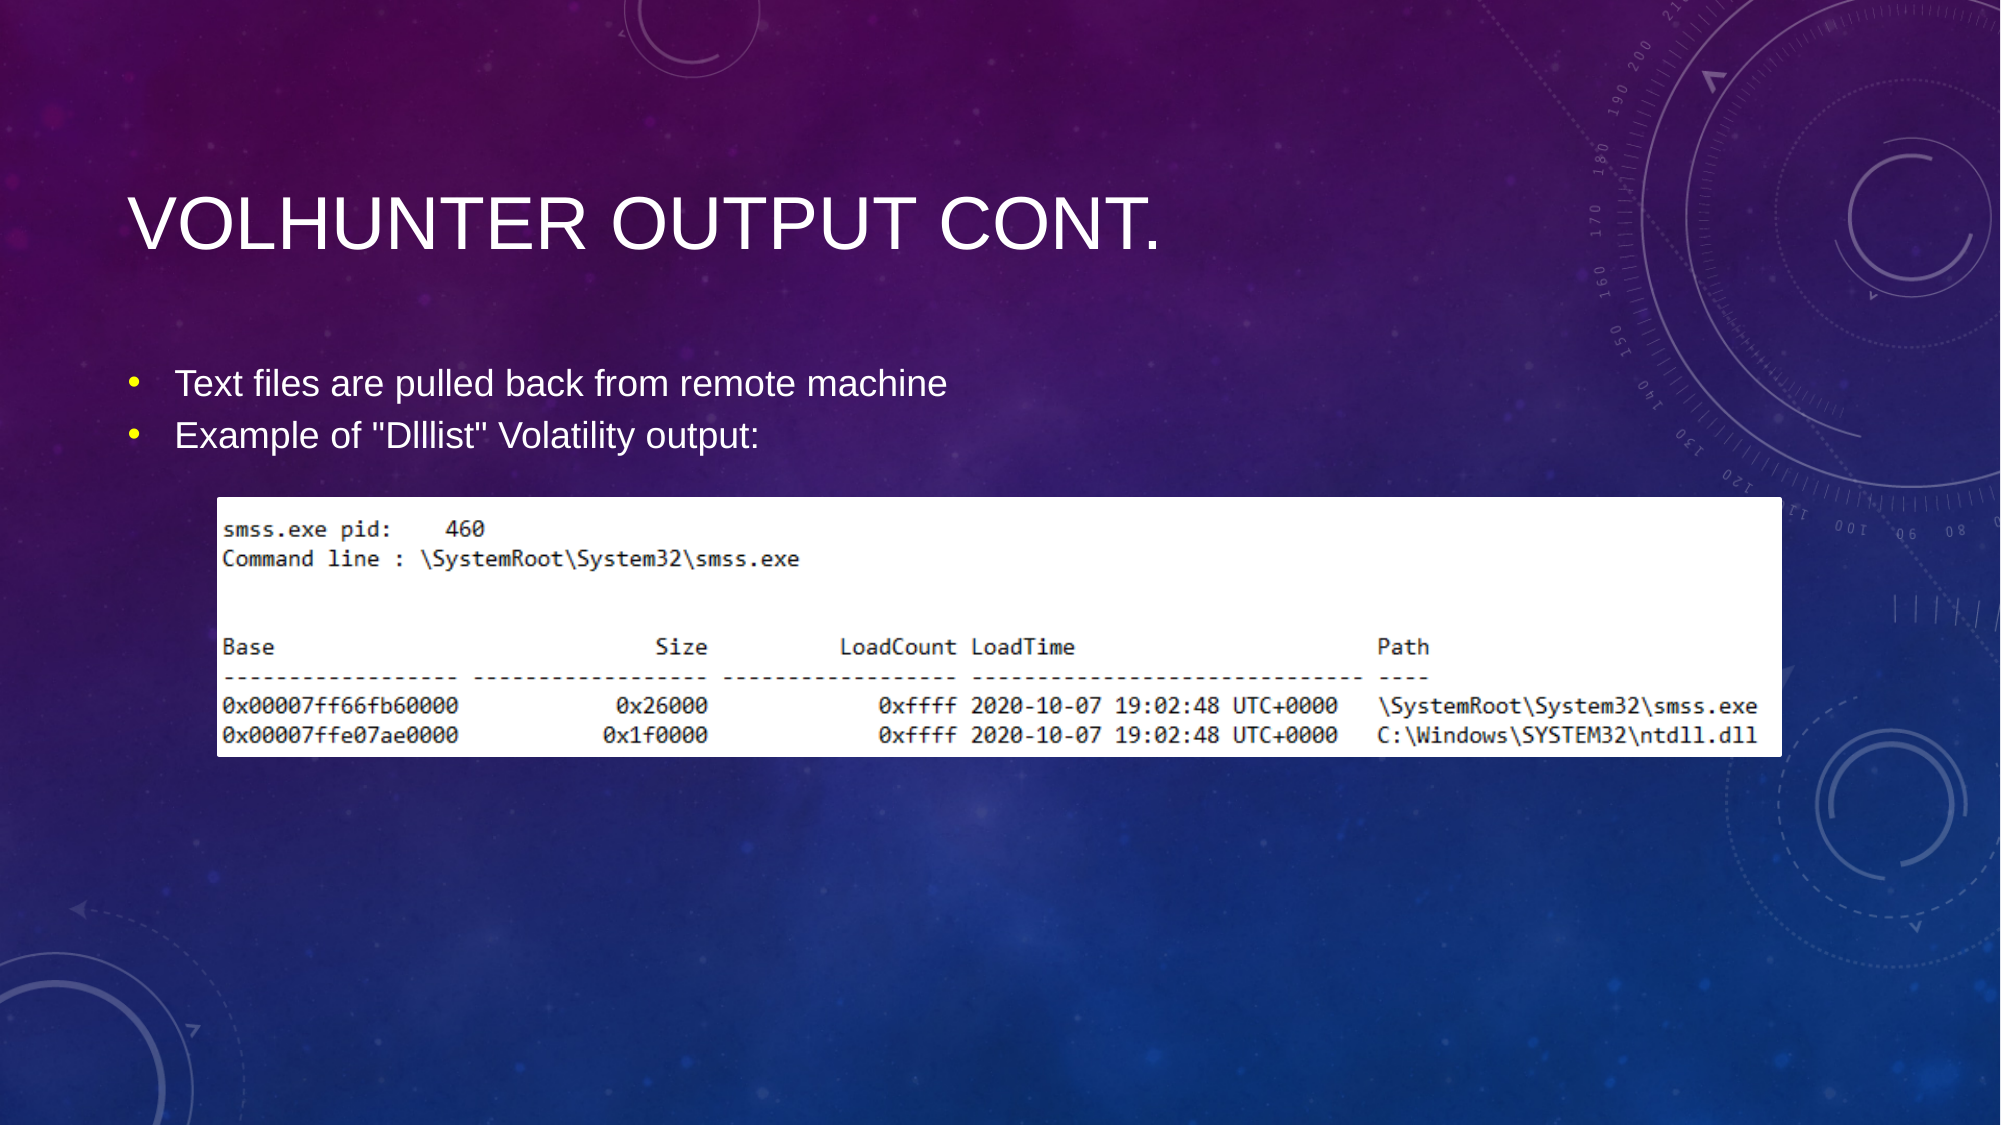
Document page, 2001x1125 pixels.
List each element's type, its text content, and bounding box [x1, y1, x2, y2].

picture [0, 0, 2001, 1125]
title Volhunter output cont. [112, 99, 1775, 339]
list Text files are pulled back from remote machine Example of "Dlllist" Volatility output: [112, 351, 1775, 1051]
